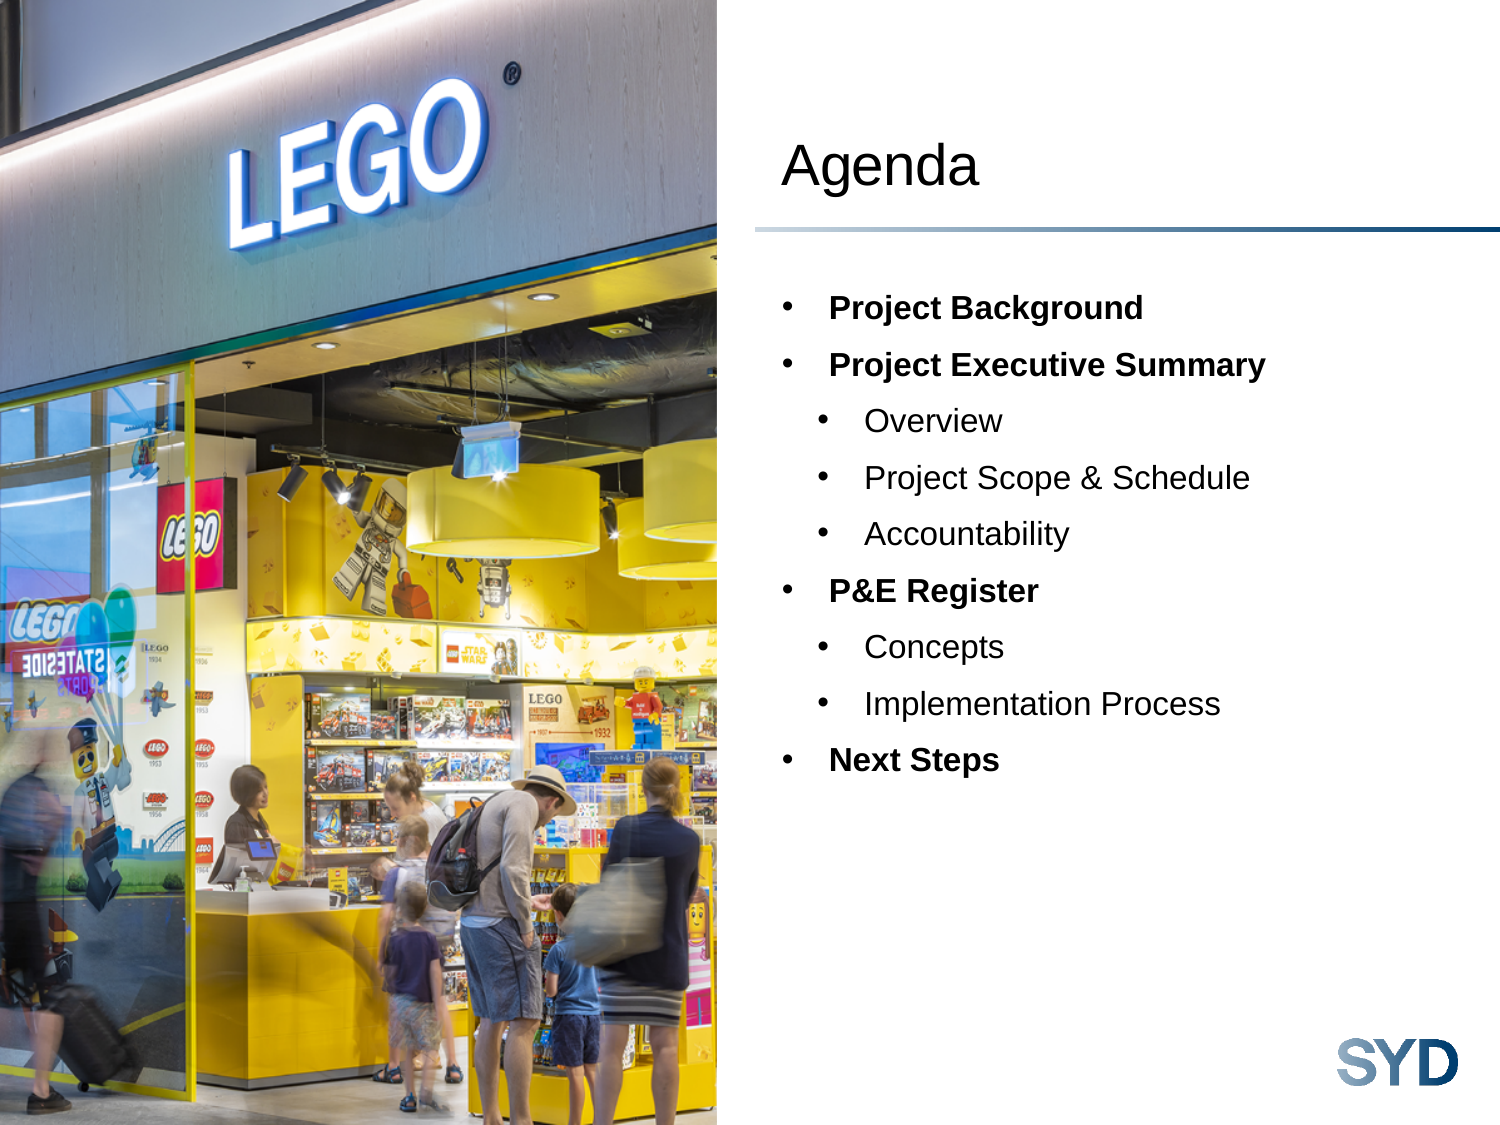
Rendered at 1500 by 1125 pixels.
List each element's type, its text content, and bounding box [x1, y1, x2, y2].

picture [1337, 1038, 1458, 1086]
picture [0, 0, 718, 1125]
list Project Background Project Executive Summary Overview Project Scope & Schedule Accountability P&E Register Concepts Implementation Process Next Steps [781, 286, 1458, 1020]
title Agenda [781, 36, 1458, 197]
